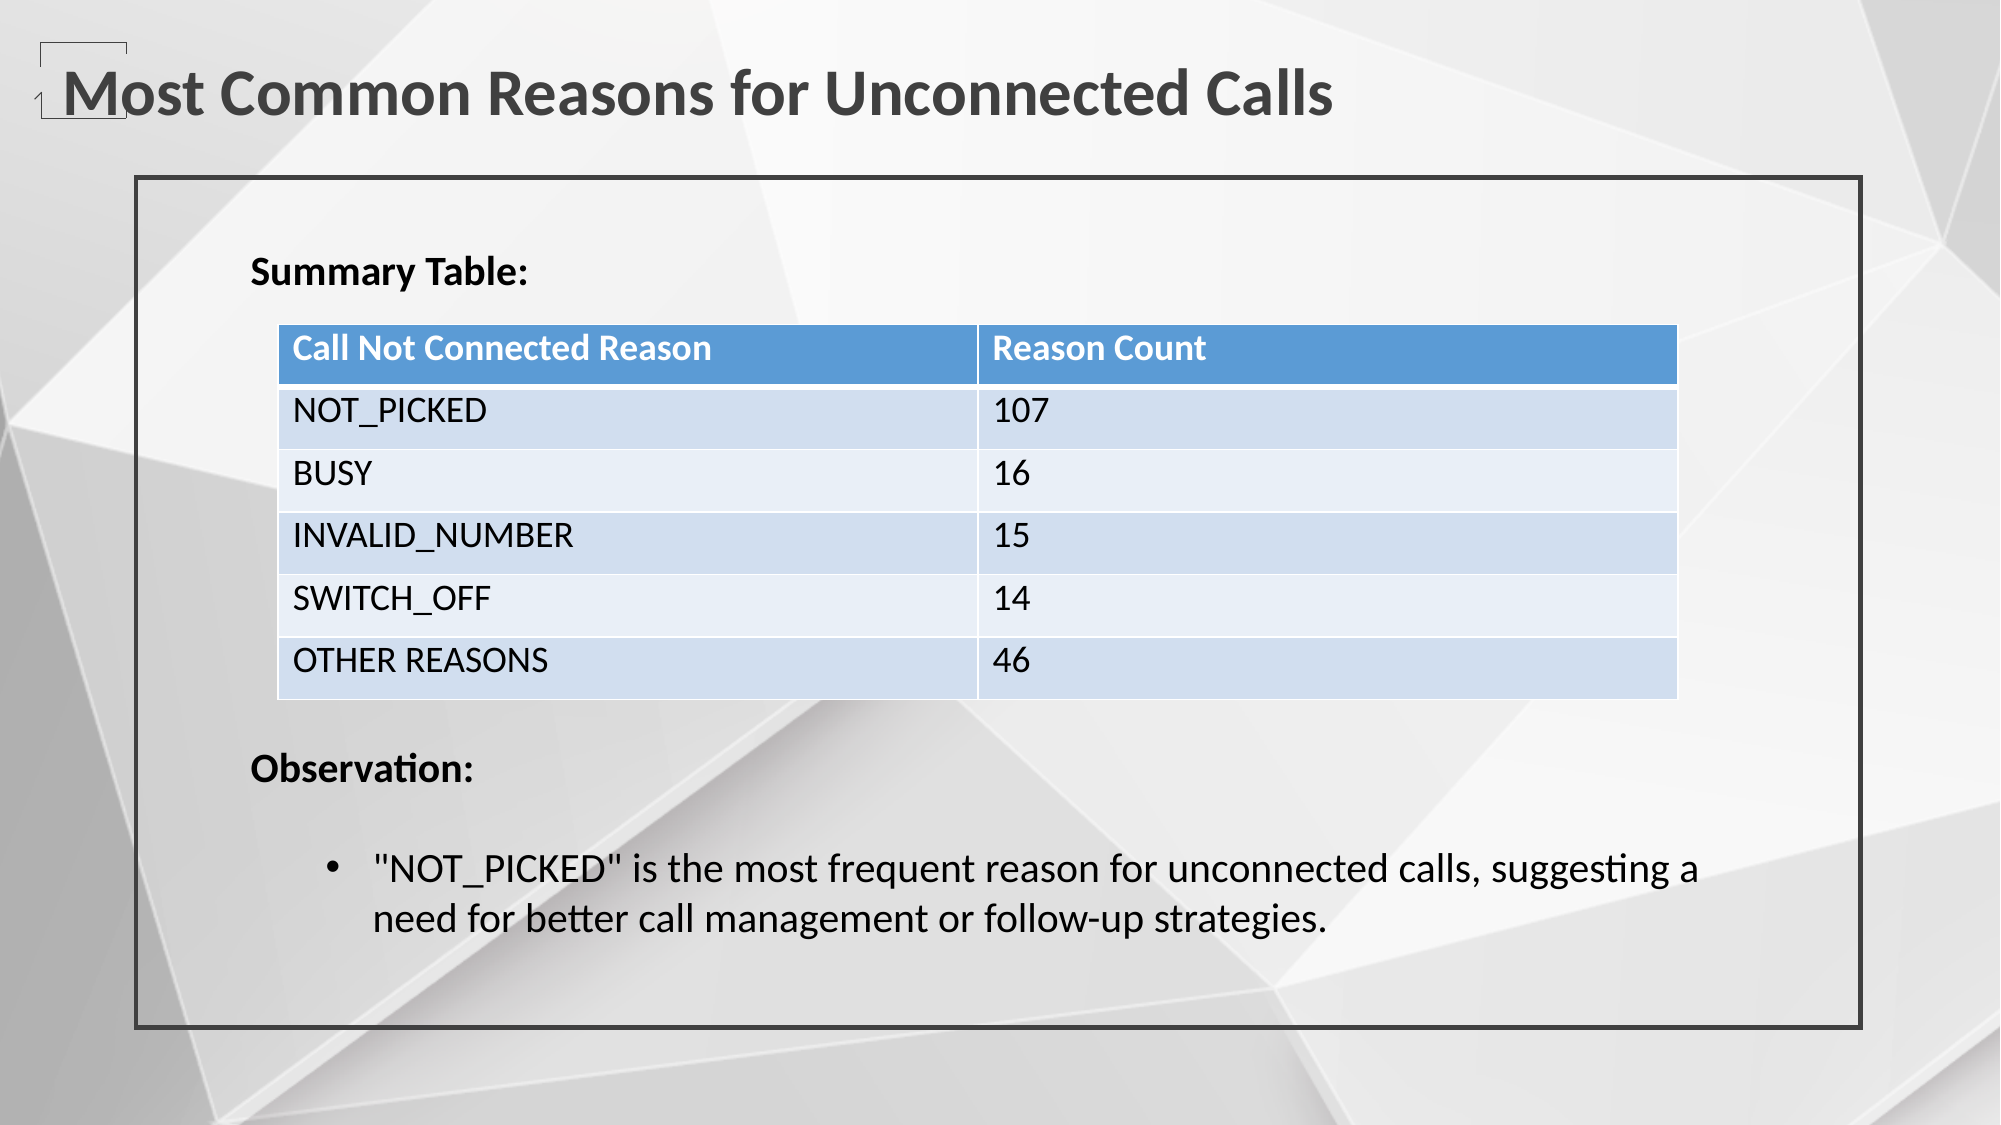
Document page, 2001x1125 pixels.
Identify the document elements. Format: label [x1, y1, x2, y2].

text_box [34, 42, 127, 119]
picture [0, 0, 2000, 1125]
